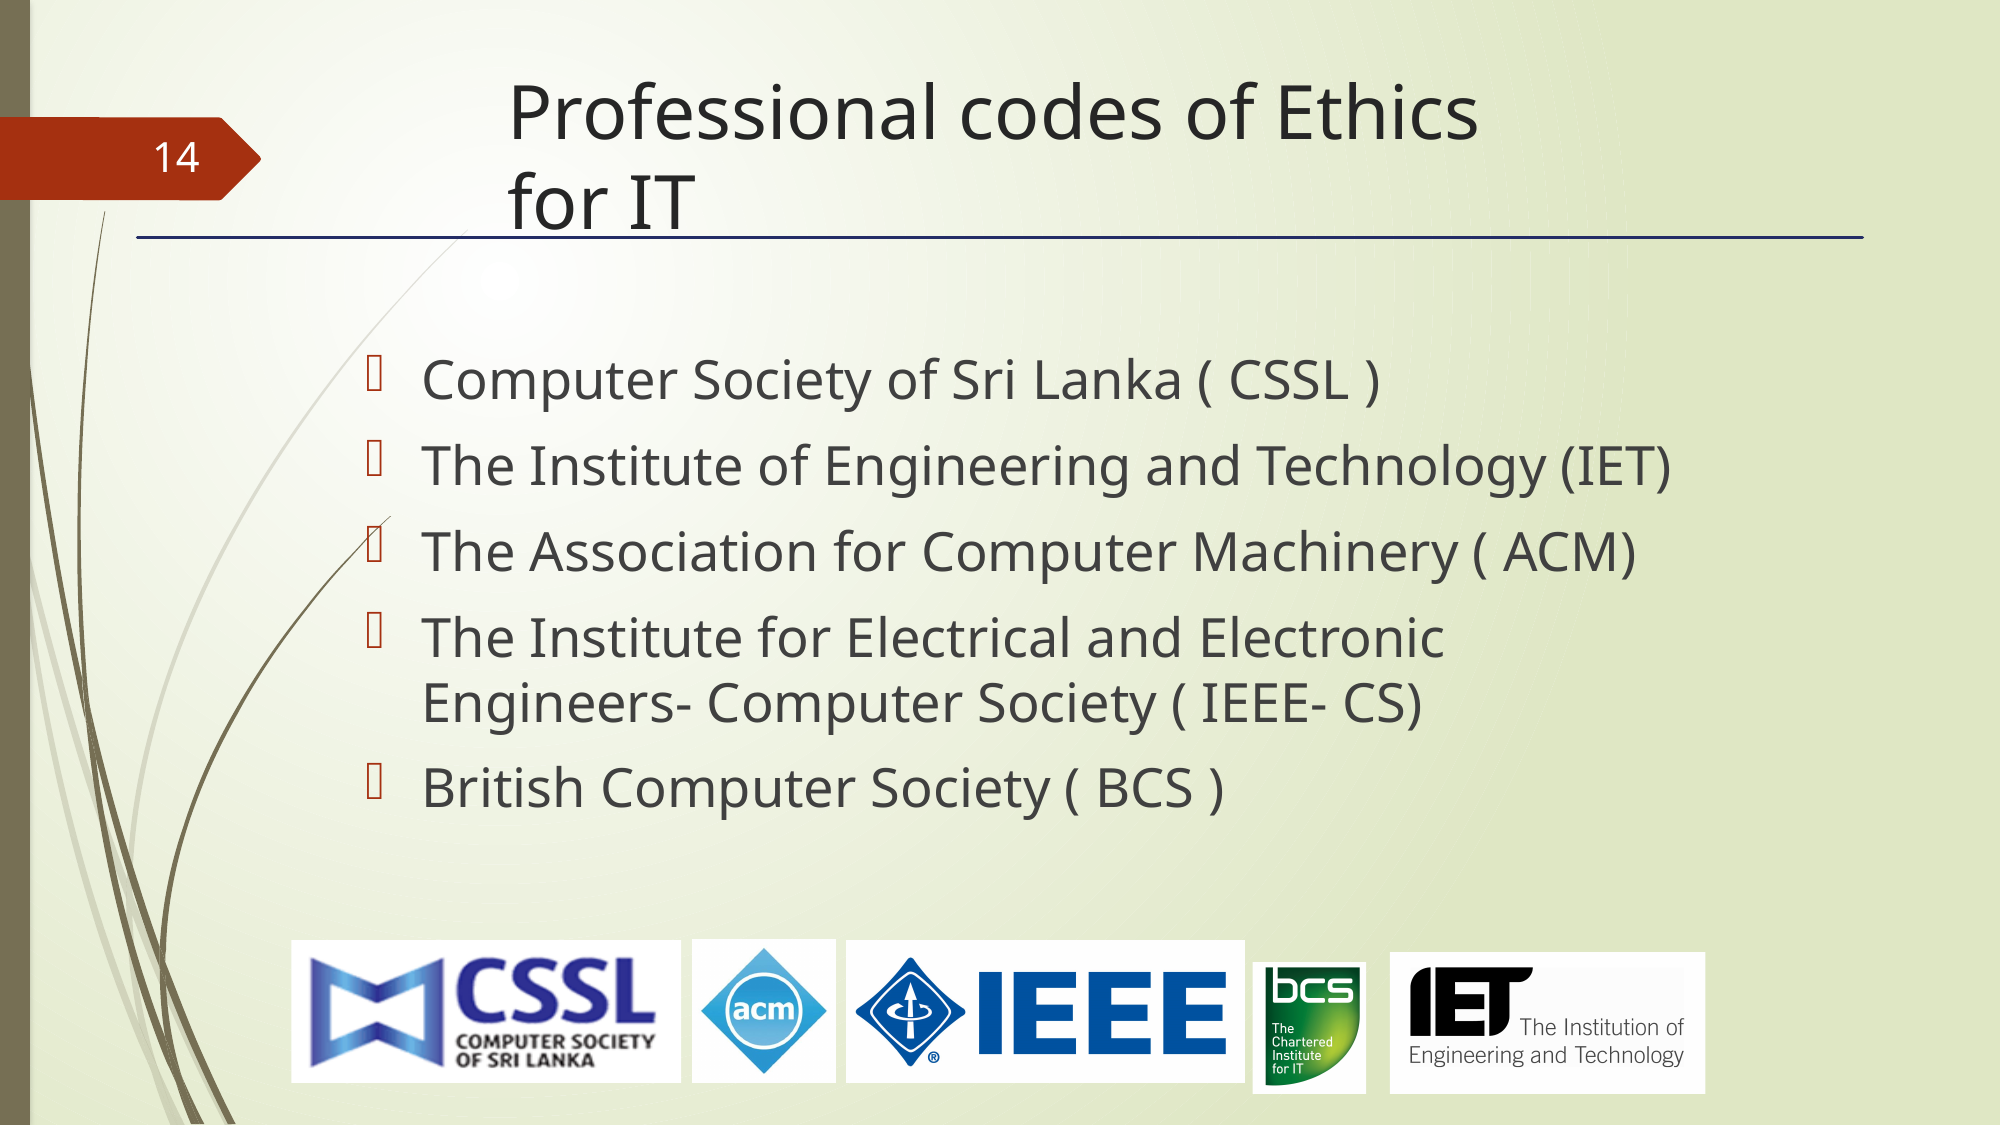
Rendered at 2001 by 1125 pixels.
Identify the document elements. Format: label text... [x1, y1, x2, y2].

picture [692, 939, 836, 1083]
picture [290, 940, 682, 1083]
slide_number 14 [87, 129, 216, 190]
picture [1389, 951, 1706, 1095]
picture [846, 940, 1245, 1083]
picture [1252, 961, 1367, 1095]
title Professional codes of Ethics for IT [492, 57, 1573, 268]
list Computer Society of Sri Lanka ( CSSL ) The Institute of Engineering and Technology (IET) The Association for Computer Machinery ( ACM) The Institute for Electrical and Electronic Engineers- Computer Society ( IEEE- CS) British Computer Society ( BCS ) [350, 338, 1709, 954]
